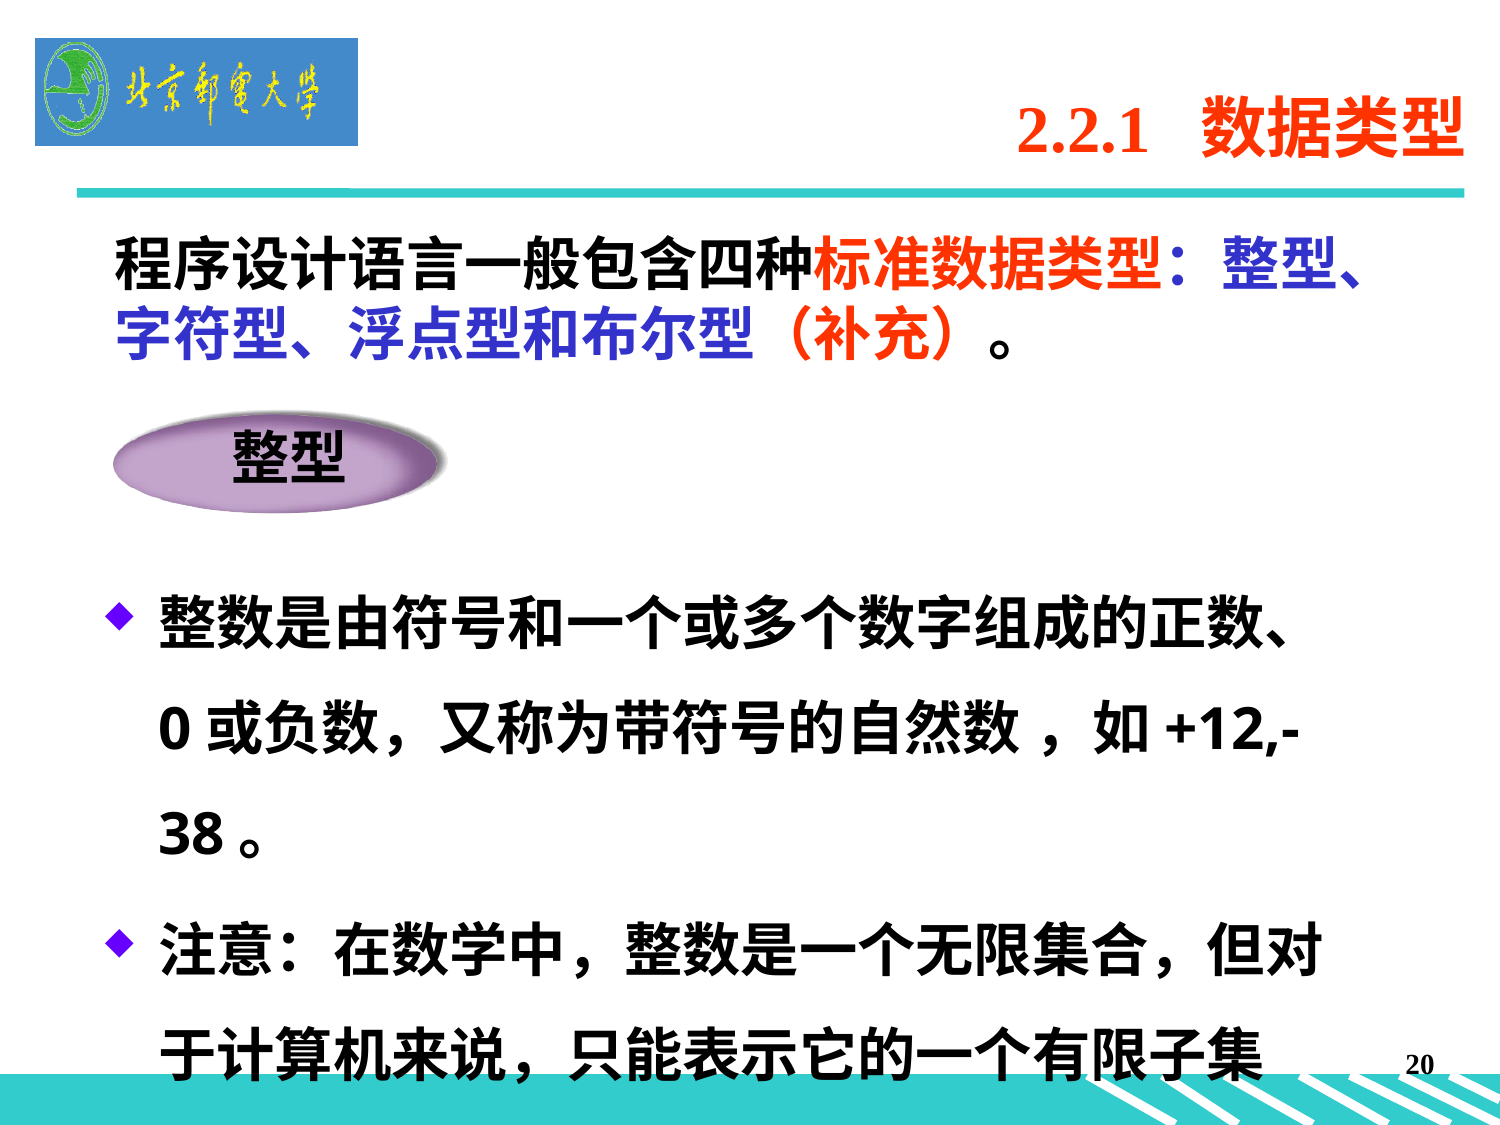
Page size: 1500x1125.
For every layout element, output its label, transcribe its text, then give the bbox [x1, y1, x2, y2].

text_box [111, 408, 450, 515]
list 整数是由符号和一个或多个数字组成的正数、0或负数，又称为带符号的自然数 ，如+12,-38。 注意：在数学中，整数是一个无限集合，但对于计算机来说，只能表示它的一个有限子集（取决于存储空间的大小） 。 [86, 543, 1363, 1071]
slide_number 20 [1137, 1037, 1451, 1113]
picture [34, 37, 358, 146]
title 2.2.1 数据类型 [207, 66, 1483, 185]
text_box 程序设计语言一般包含四种标准数据类型：整型、字符型、浮点型和布尔型（补充）。 [100, 219, 1407, 375]
